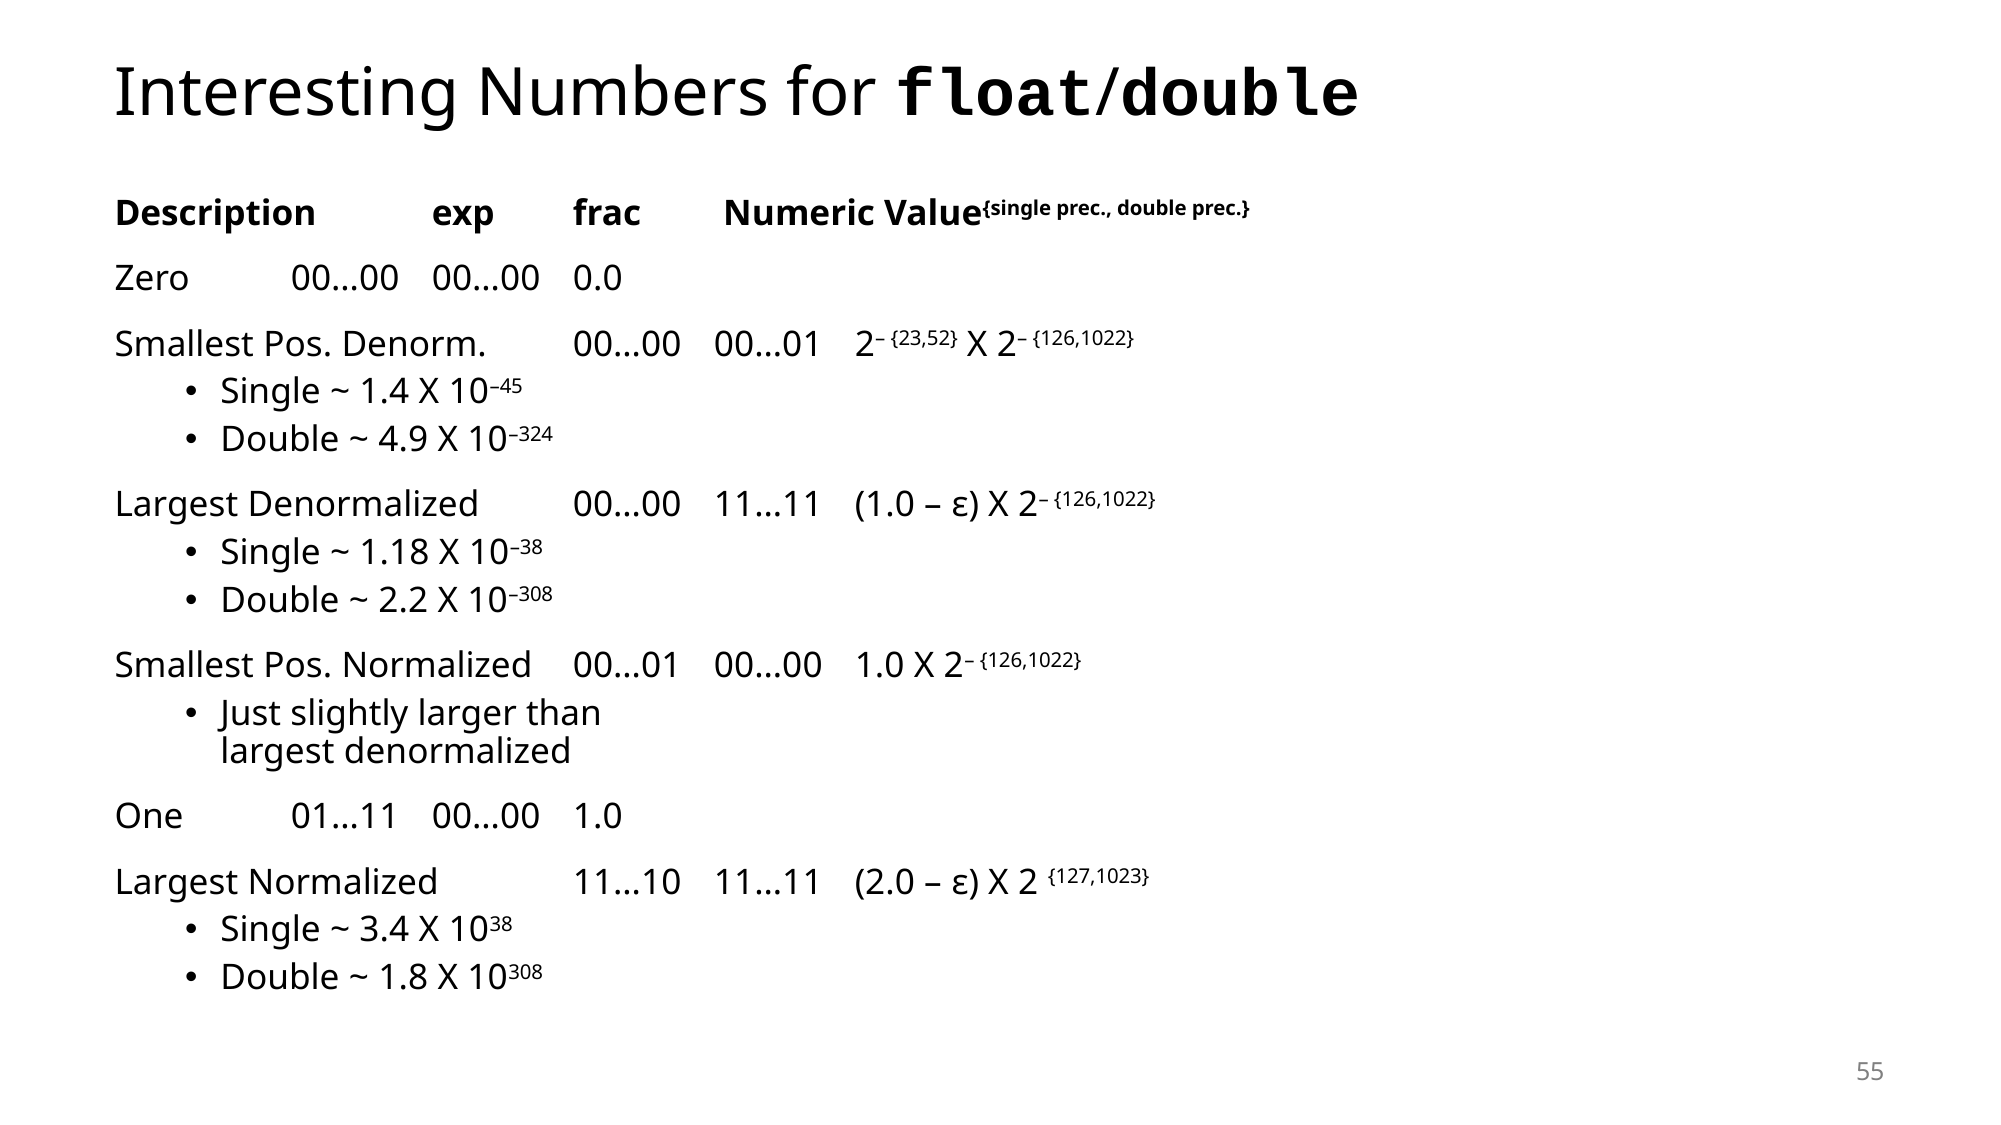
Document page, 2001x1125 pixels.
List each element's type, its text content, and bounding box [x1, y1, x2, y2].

slide_number 55 [1749, 1042, 1900, 1103]
title Interesting Numbers for float/double [99, 37, 1900, 150]
list Description exp frac Numeric Value{single prec., double prec.} Zero 00…00 00…00 0.0 Smallest Pos. Denorm. 00…00 00…01 2– {23,52} X 2– {126,1022} Single ~ 1.4 X 10–45 Double ~ 4.9 X 10–324 Largest Denormalized 00…00 11…11 (1.0 – ε) X 2– {126,1022} Single ~ 1.18 X 10–38 Double ~ 2.2 X 10–308 Smallest Pos. Normalized 00…01 00…00 1.0 X 2– {126,1022} Just slightly larger than largest denormalized One 01…11 00…00 1.0 Largest Normalized 11…10 11…11 (2.0 – ε) X 2 {127,1023} Single ~ 3.4 X 1038 Double ~ 1.8 X 10308 [99, 187, 1900, 1013]
